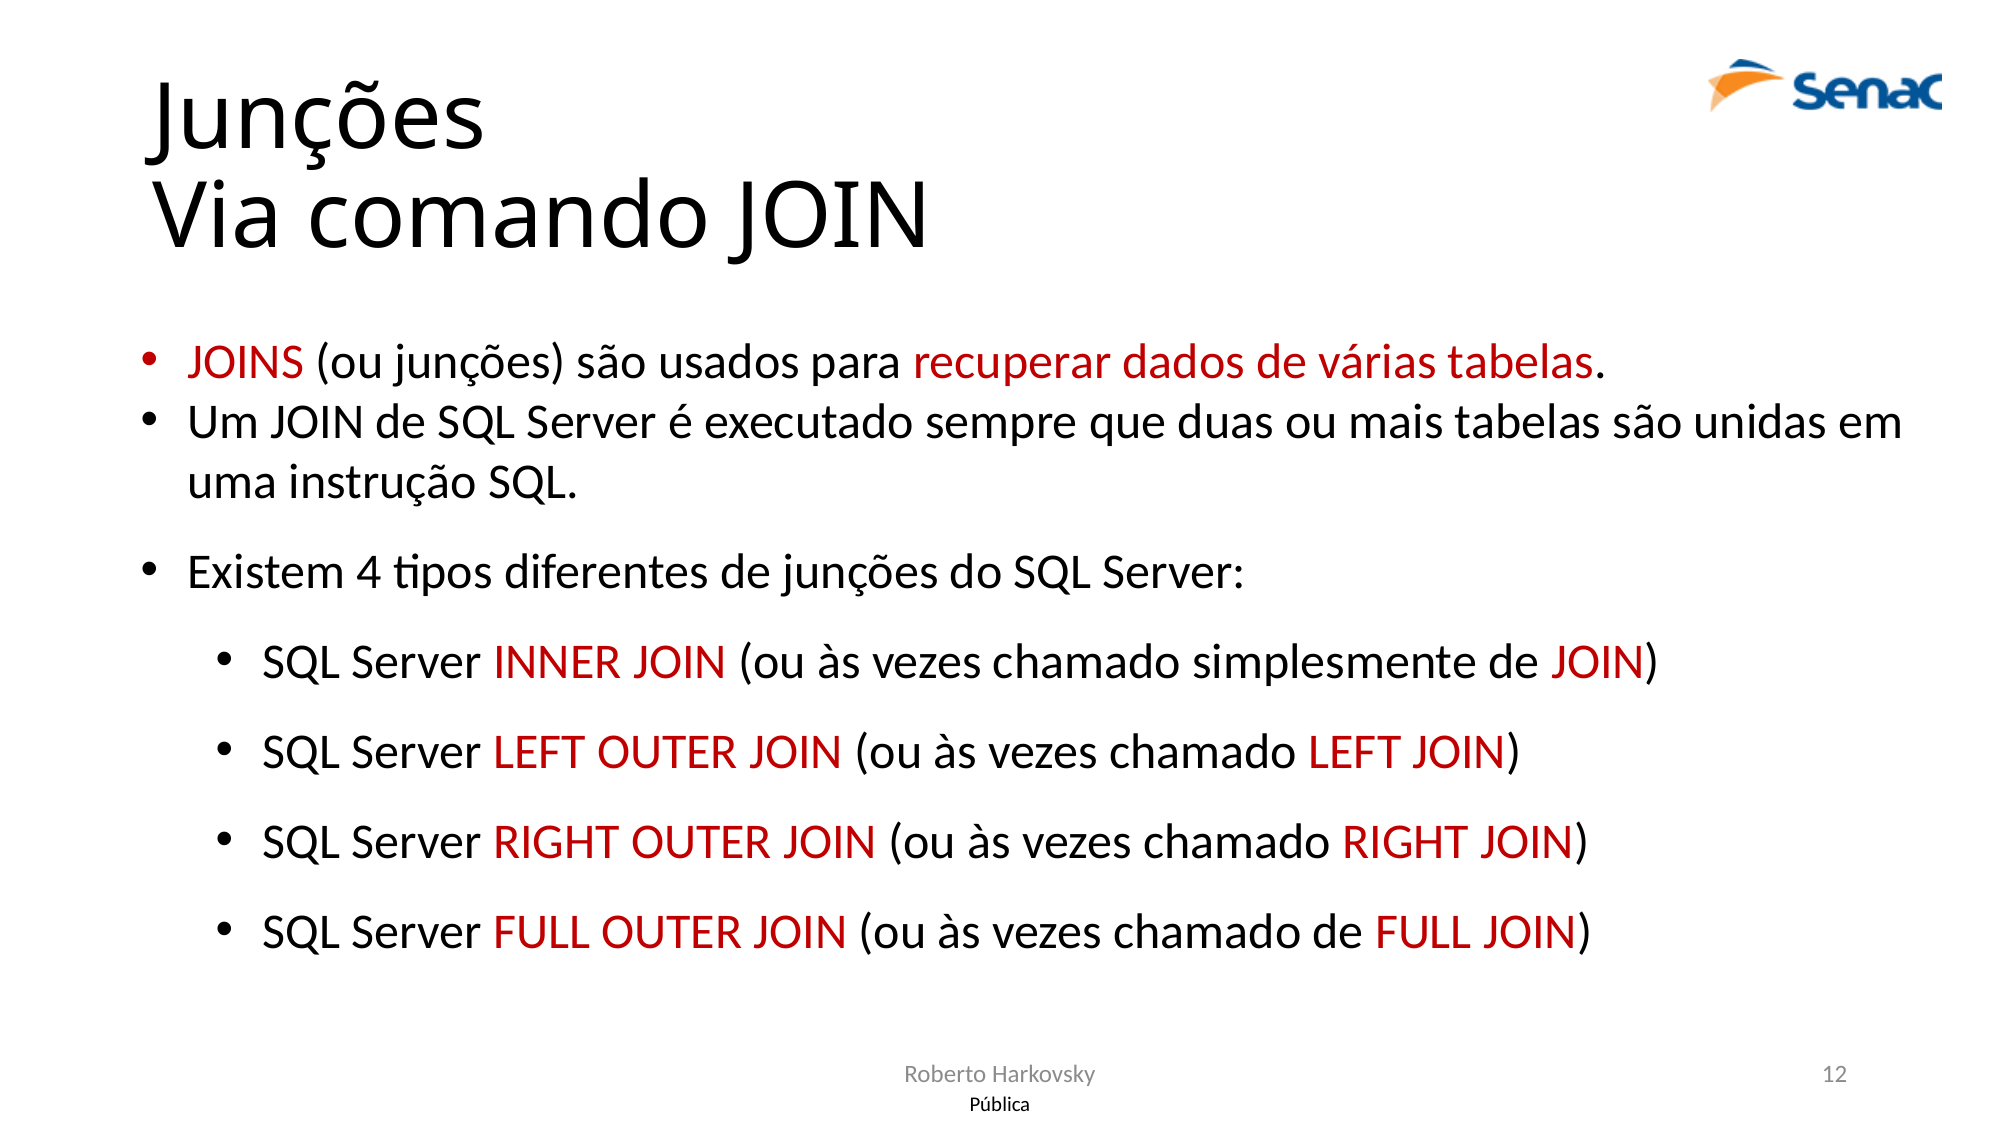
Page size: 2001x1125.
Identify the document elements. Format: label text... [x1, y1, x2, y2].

slide_number 12 [1412, 1042, 1863, 1103]
footer Roberto Harkovsky [662, 1042, 1338, 1103]
title Junções Via comando JOIN [137, 59, 1863, 278]
text_box JOINS (ou junções) são usados para recuperar dados de várias tabelas. Um JOIN de SQL Server é executado sempre que duas ou mais tabelas são unidas em uma instrução SQL. Existem 4 tipos diferentes de junções do SQL Server: SQL Server INNER JOIN (ou às vezes chamado simplesmente de JOIN) SQL Server LEFT OUTER JOIN (ou às vezes chamado LEFT JOIN) SQL Server RIGHT OUTER JOIN (ou às vezes chamado RIGHT JOIN) SQL Server FULL OUTER JOIN (ou às vezes chamado de FULL JOIN) [125, 290, 1924, 966]
picture [1863, 59, 1942, 112]
